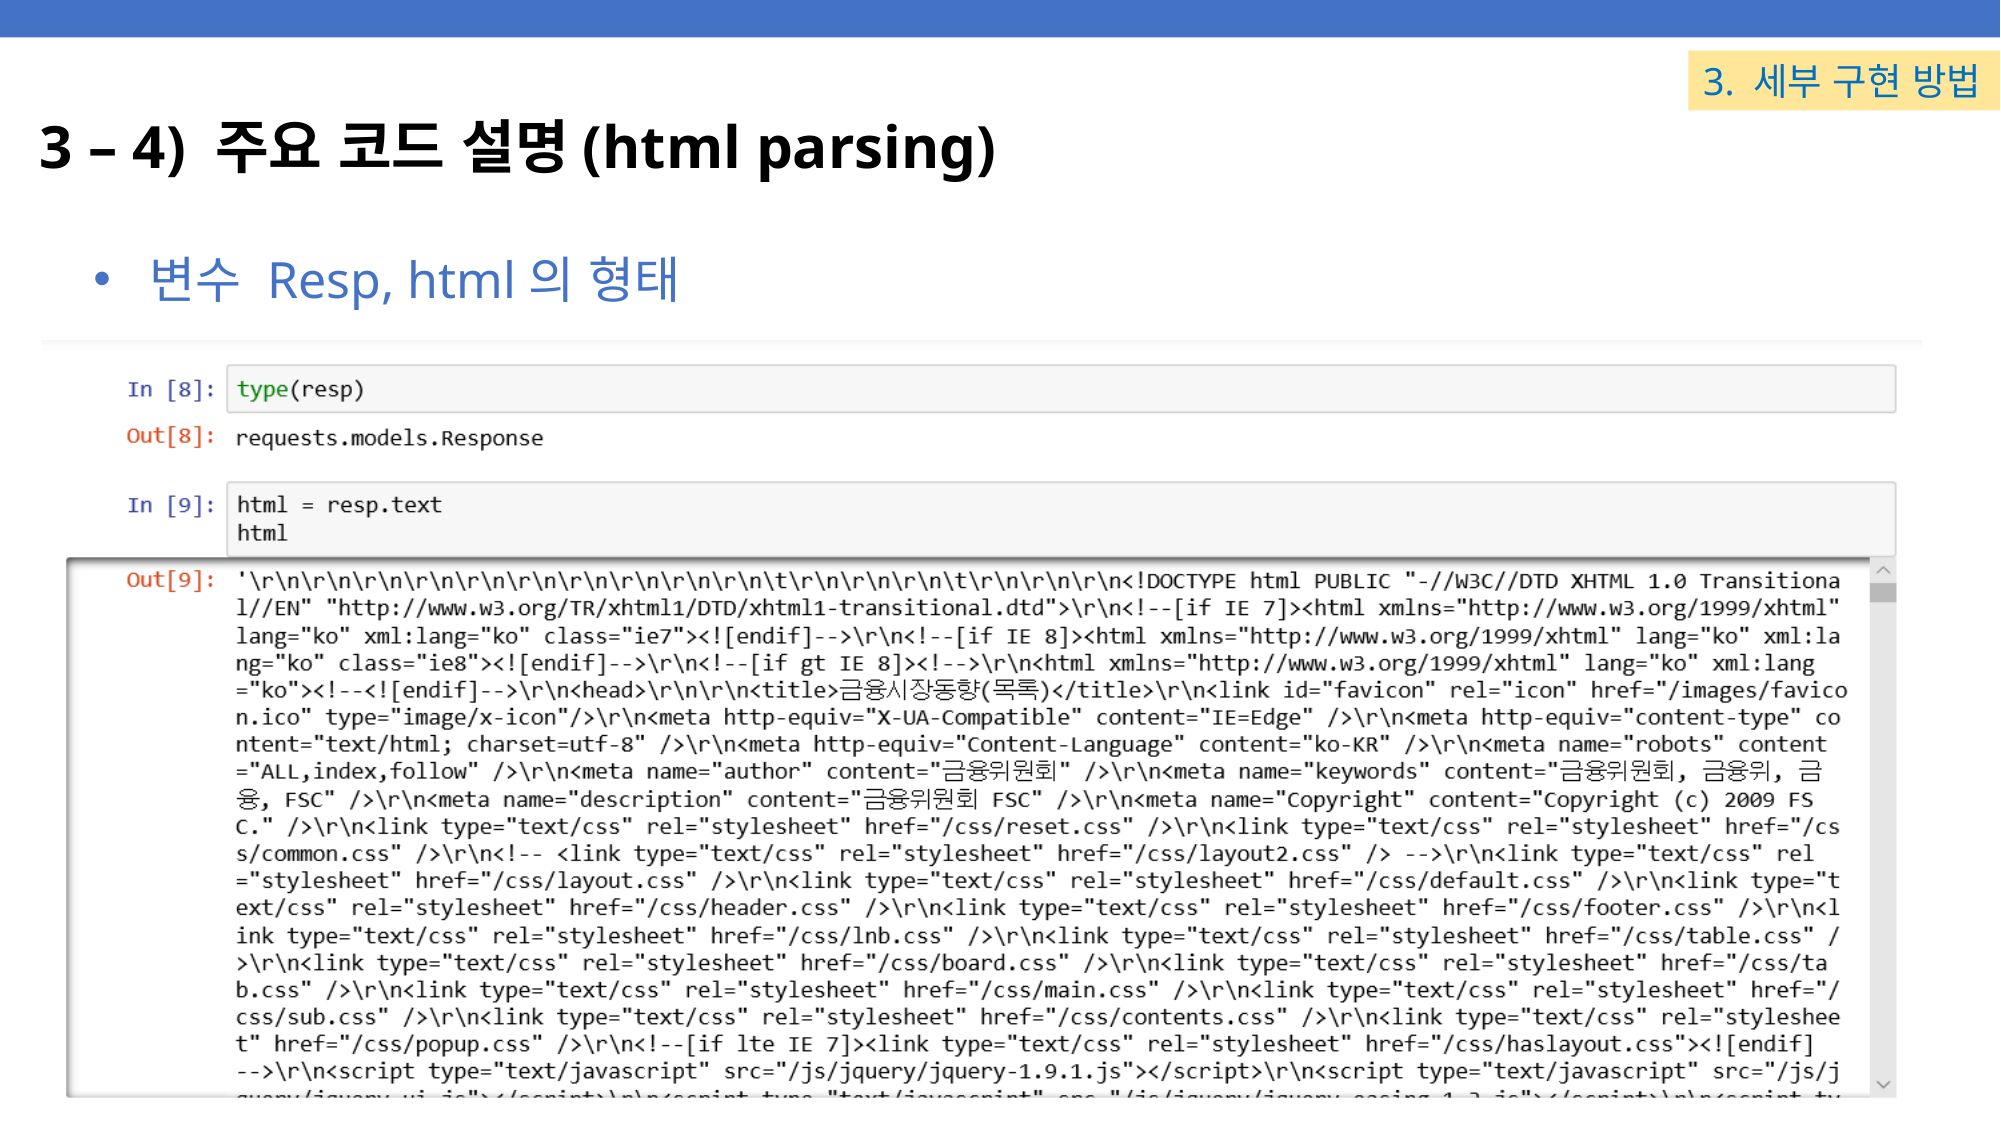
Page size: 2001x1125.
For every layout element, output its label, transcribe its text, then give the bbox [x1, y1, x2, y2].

text_box 3. 세부 구현 방법 [1688, 50, 2000, 111]
text_box 변수 Resp, html의 형태 [78, 241, 1271, 340]
title 3 – 4) 주요 코드 설명(html parsing) [24, 82, 1965, 217]
picture [41, 340, 1922, 1103]
